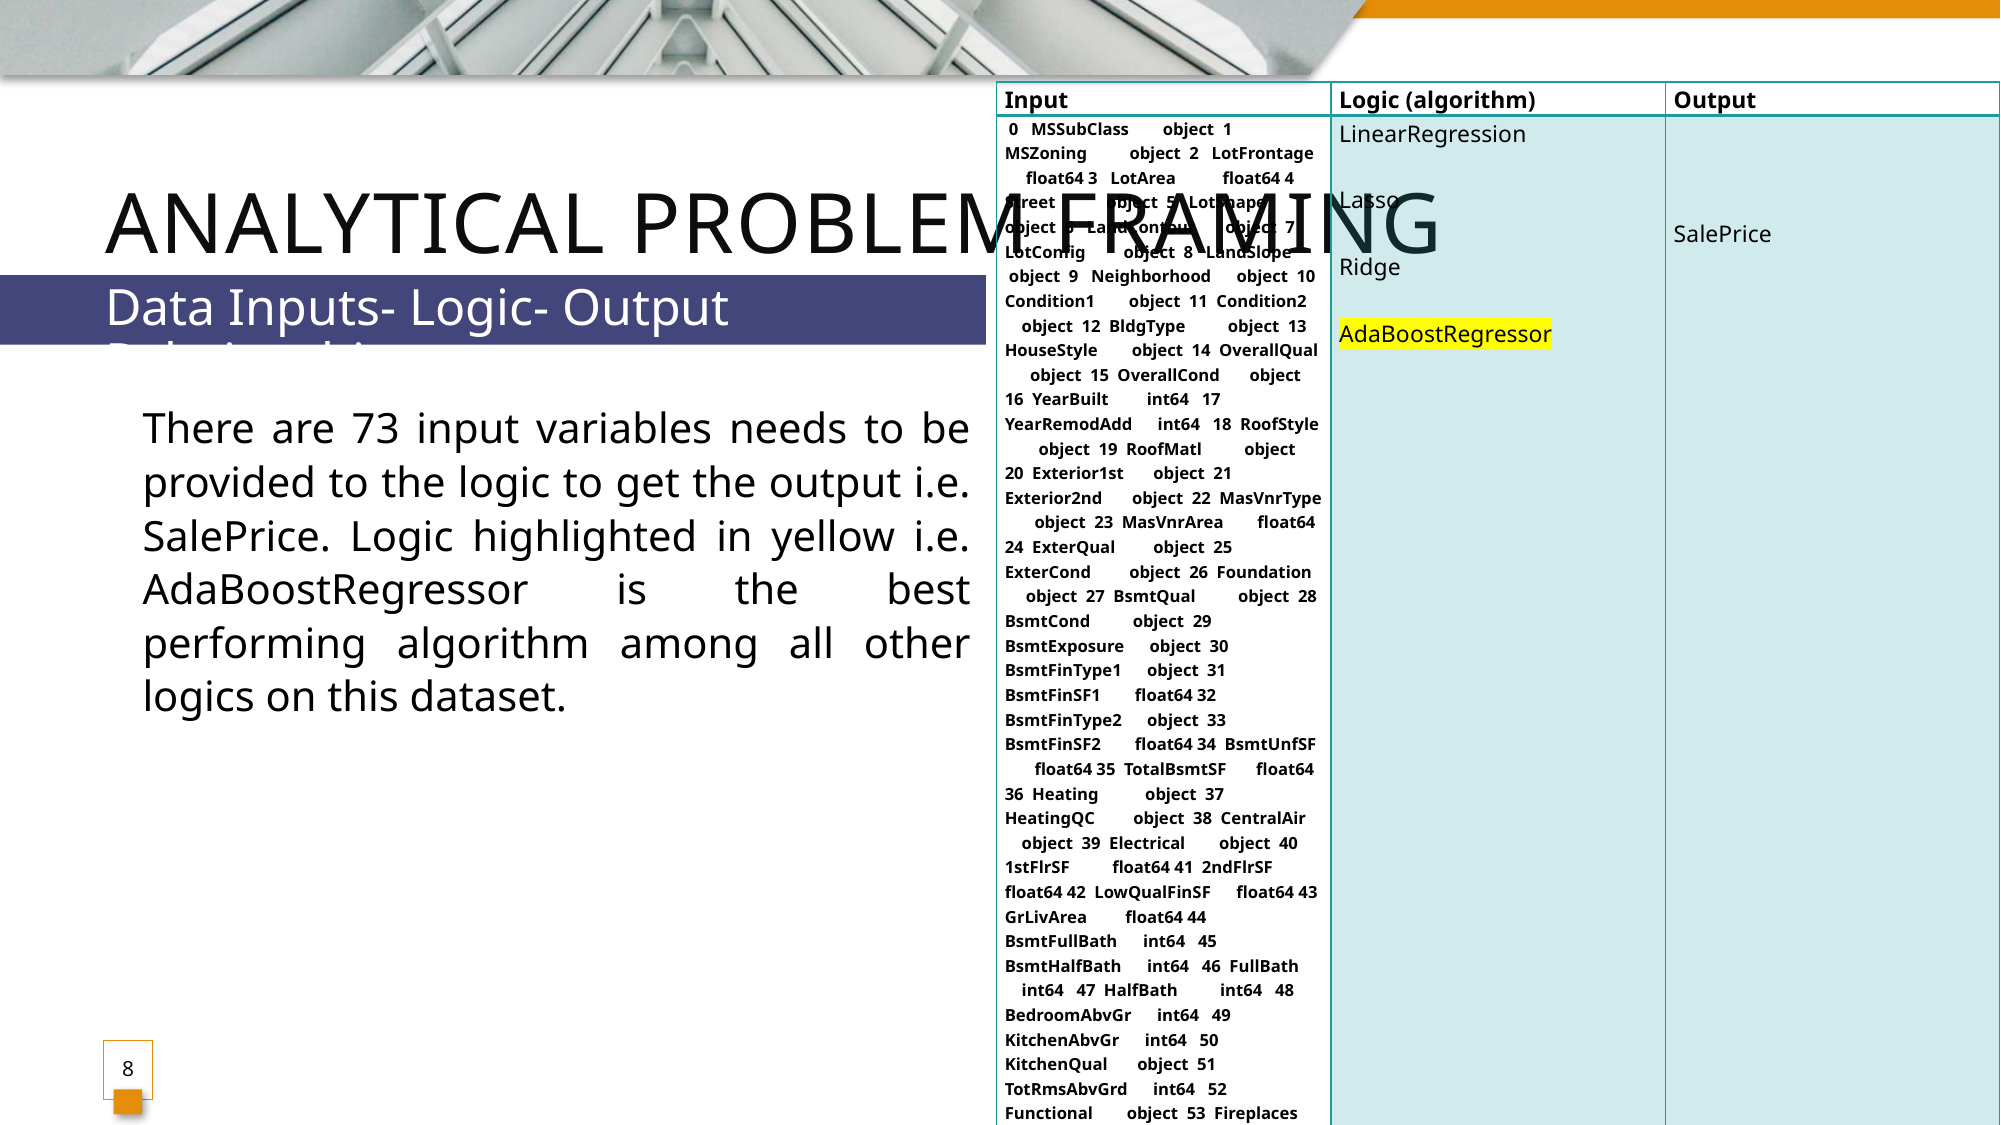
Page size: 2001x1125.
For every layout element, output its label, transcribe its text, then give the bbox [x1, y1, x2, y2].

title Analytical Problem Framing [90, 162, 996, 279]
table_cell SalePrice [1666, 117, 1999, 1125]
table_header Logic (algorithm) [1332, 83, 1665, 114]
list Data Inputs- Logic- Output Relationships [0, 275, 986, 345]
text_box [113, 1089, 143, 1115]
table_cell LinearRegression Lasso Ridge AdaBoostRegressor [1332, 117, 1665, 1125]
table_cell 0 MSSubClass object 1 MSZoning object 2 LotFrontage float64 3 LotArea float64 4 Street object 5 LotShape object 6 LandContour object 7 LotConfig object 8 LandSlope object 9 Neighborhood object 10 Condition1 object 11 Condition2 object 12 BldgType object 13 HouseStyle object 14 OverallQual object 15 OverallCond object 16 YearBuilt int64 17 YearRemodAdd int64 18 RoofStyle object 19 RoofMatl object 20 Exterior1st object 21 Exterior2nd object 22 MasVnrType object 23 MasVnrArea float64 24 ExterQual object 25 ExterCond object 26 Foundation object 27 BsmtQual object 28 BsmtCond object 29 BsmtExposure object 30 BsmtFinType1 object 31 BsmtFinSF1 float64 32 BsmtFinType2 object 33 BsmtFinSF2 float64 34 BsmtUnfSF float64 35 TotalBsmtSF float64 36 Heating object 37 HeatingQC object 38 CentralAir object 39 Electrical object 40 1stFlrSF float64 41 2ndFlrSF float64 42 LowQualFinSF float64 43 GrLivArea float64 44 BsmtFullBath int64 45 BsmtHalfBath int64 46 FullBath int64 47 HalfBath int64 48 BedroomAbvGr int64 49 KitchenAbvGr int64 50 KitchenQual object 51 TotRmsAbvGrd int64 52 Functional object 53 Fireplaces int64 54 GarageType object 55 GarageYrBlt float64 56 GarageFinish object 57 GarageCars int64 58 GarageArea float64 59 GarageQual object 60 GarageCond object 61 PavedDrive object 62 WoodDeckSF float64 63 OpenPorchSF float64 64 EnclosedPorch float64 65 3SsnPorch float64 66 ScreenPorch float64 67 PoolArea float64 68 MiscVal int64 69 MoSold int64 70 YrSold int64 71 SaleType object 72 SaleCondition object [997, 117, 1330, 1125]
list There are 73 input variables needs to be provided to the logic to get the output i.e. SalePrice. Logic highlighted in yellow i.e. AdaBoostRegressor is the best performing algorithm among all other logics on this dataset. [90, 391, 986, 1038]
slide_number 8 [103, 1040, 153, 1100]
table_header Output [1666, 83, 1999, 114]
table_header Input [997, 83, 1330, 114]
picture [0, 0, 1367, 76]
